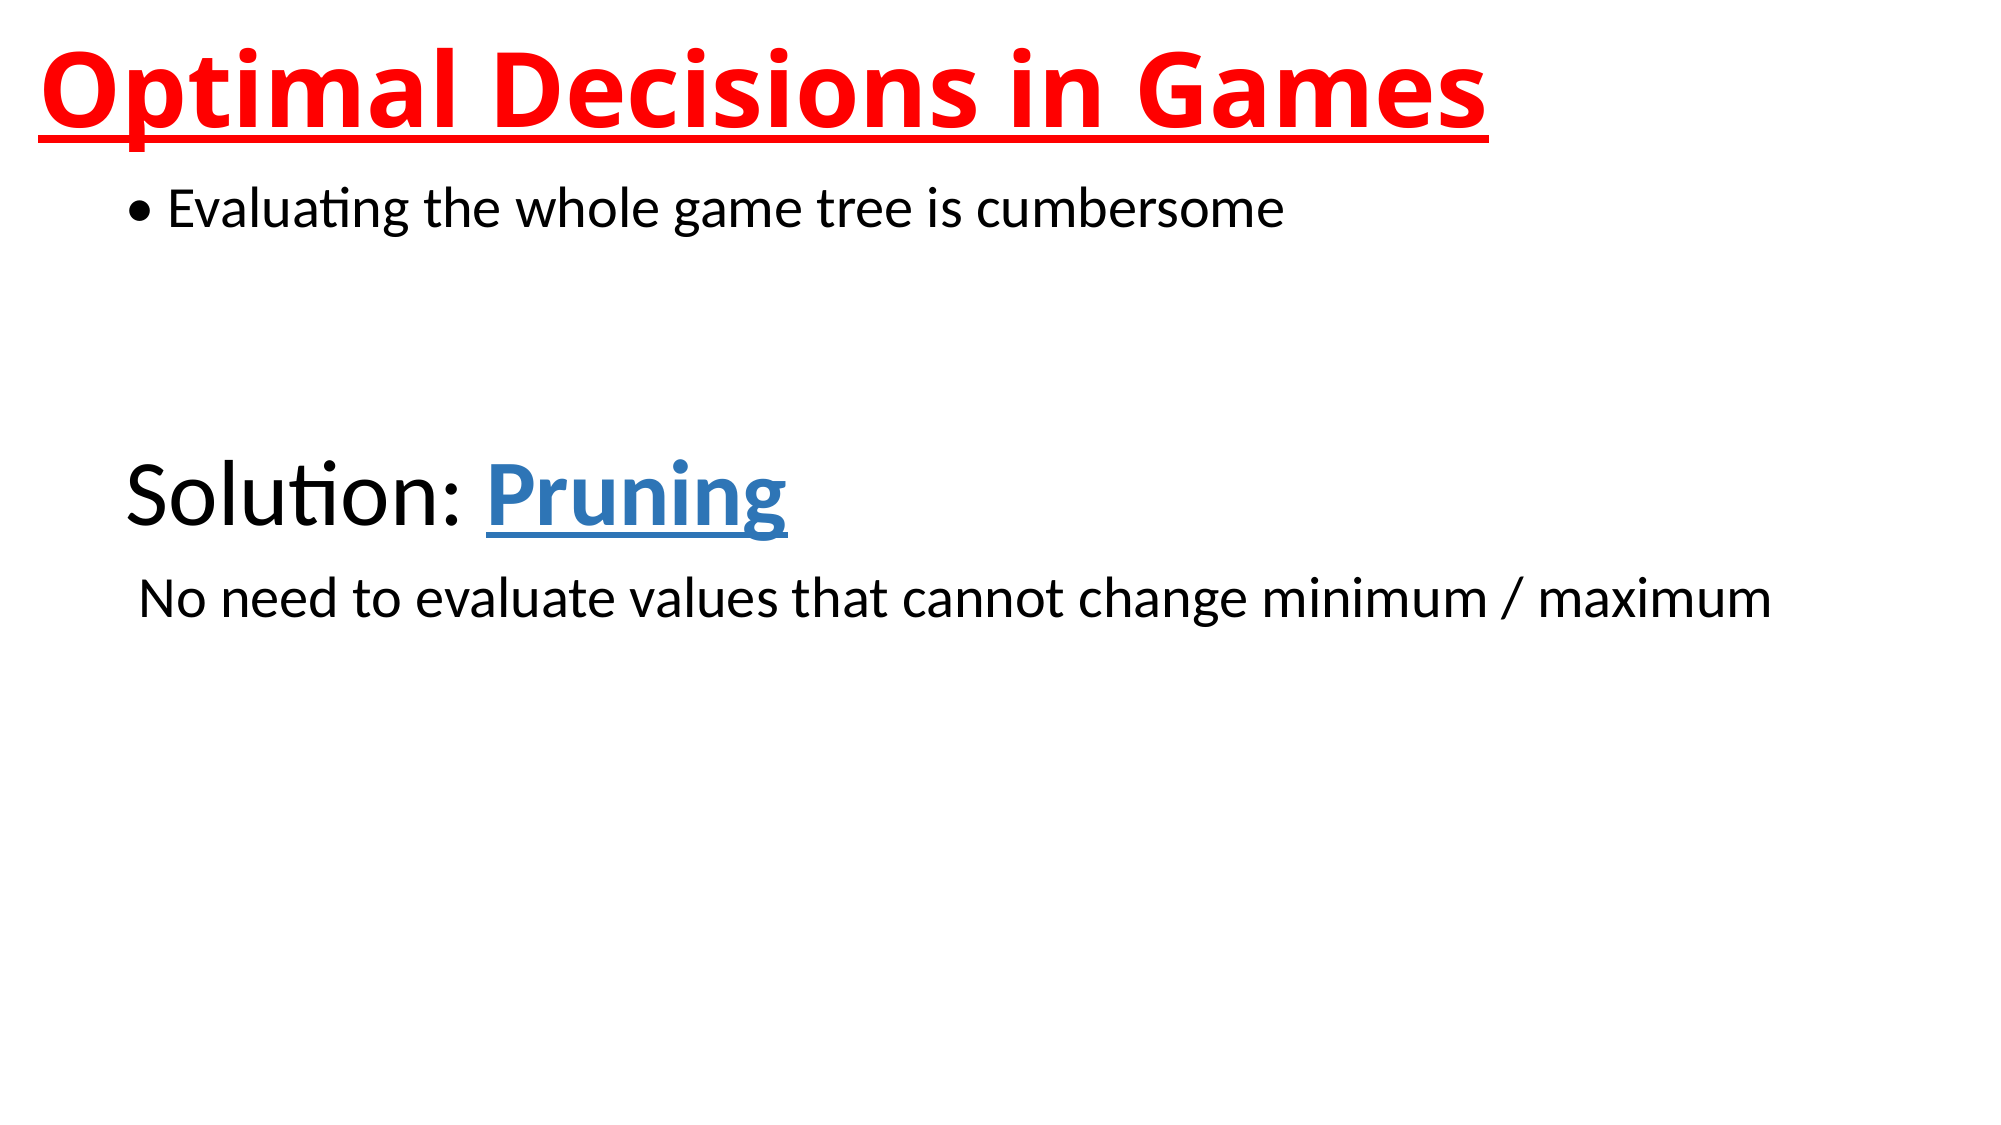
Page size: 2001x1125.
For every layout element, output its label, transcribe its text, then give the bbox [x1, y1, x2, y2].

list • Evaluating the whole game tree is cumbersome Solution: Pruning No need to evaluate values that cannot change minimum / maximum [110, 170, 1836, 1035]
title Optimal Decisions in Games [23, 17, 1749, 171]
